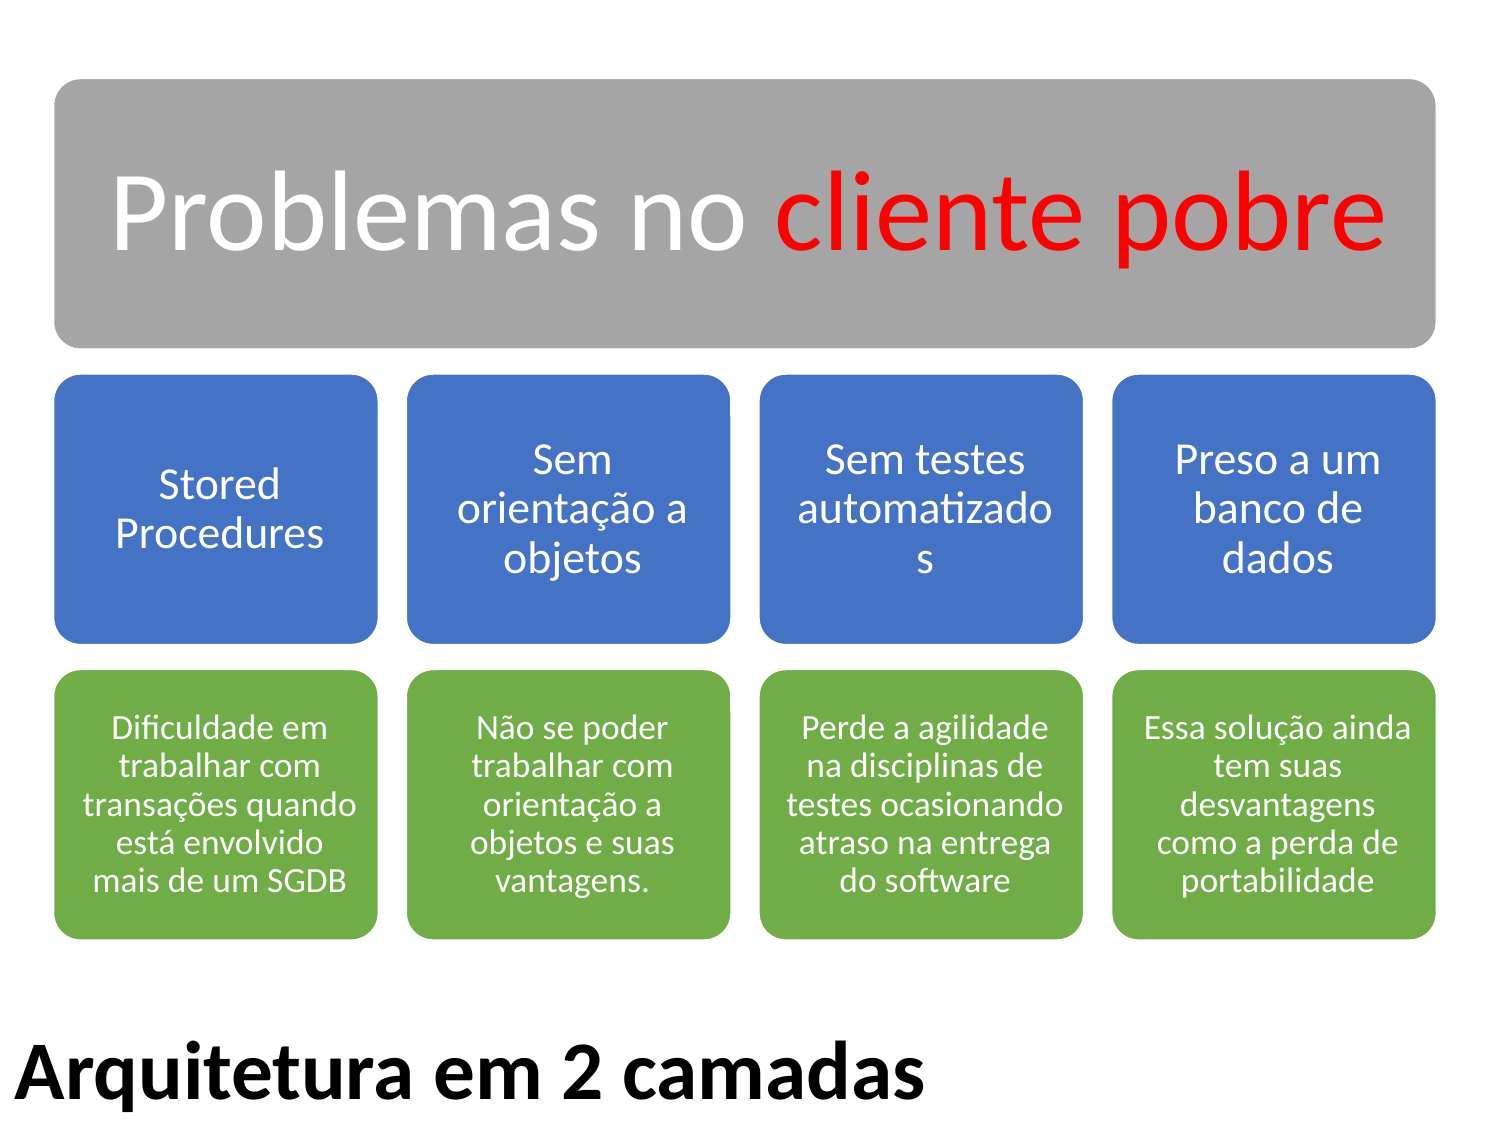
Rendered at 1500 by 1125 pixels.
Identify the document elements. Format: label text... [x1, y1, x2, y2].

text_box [53, 78, 1437, 941]
text_box Arquitetura em 2 camadas [0, 1008, 1437, 1124]
